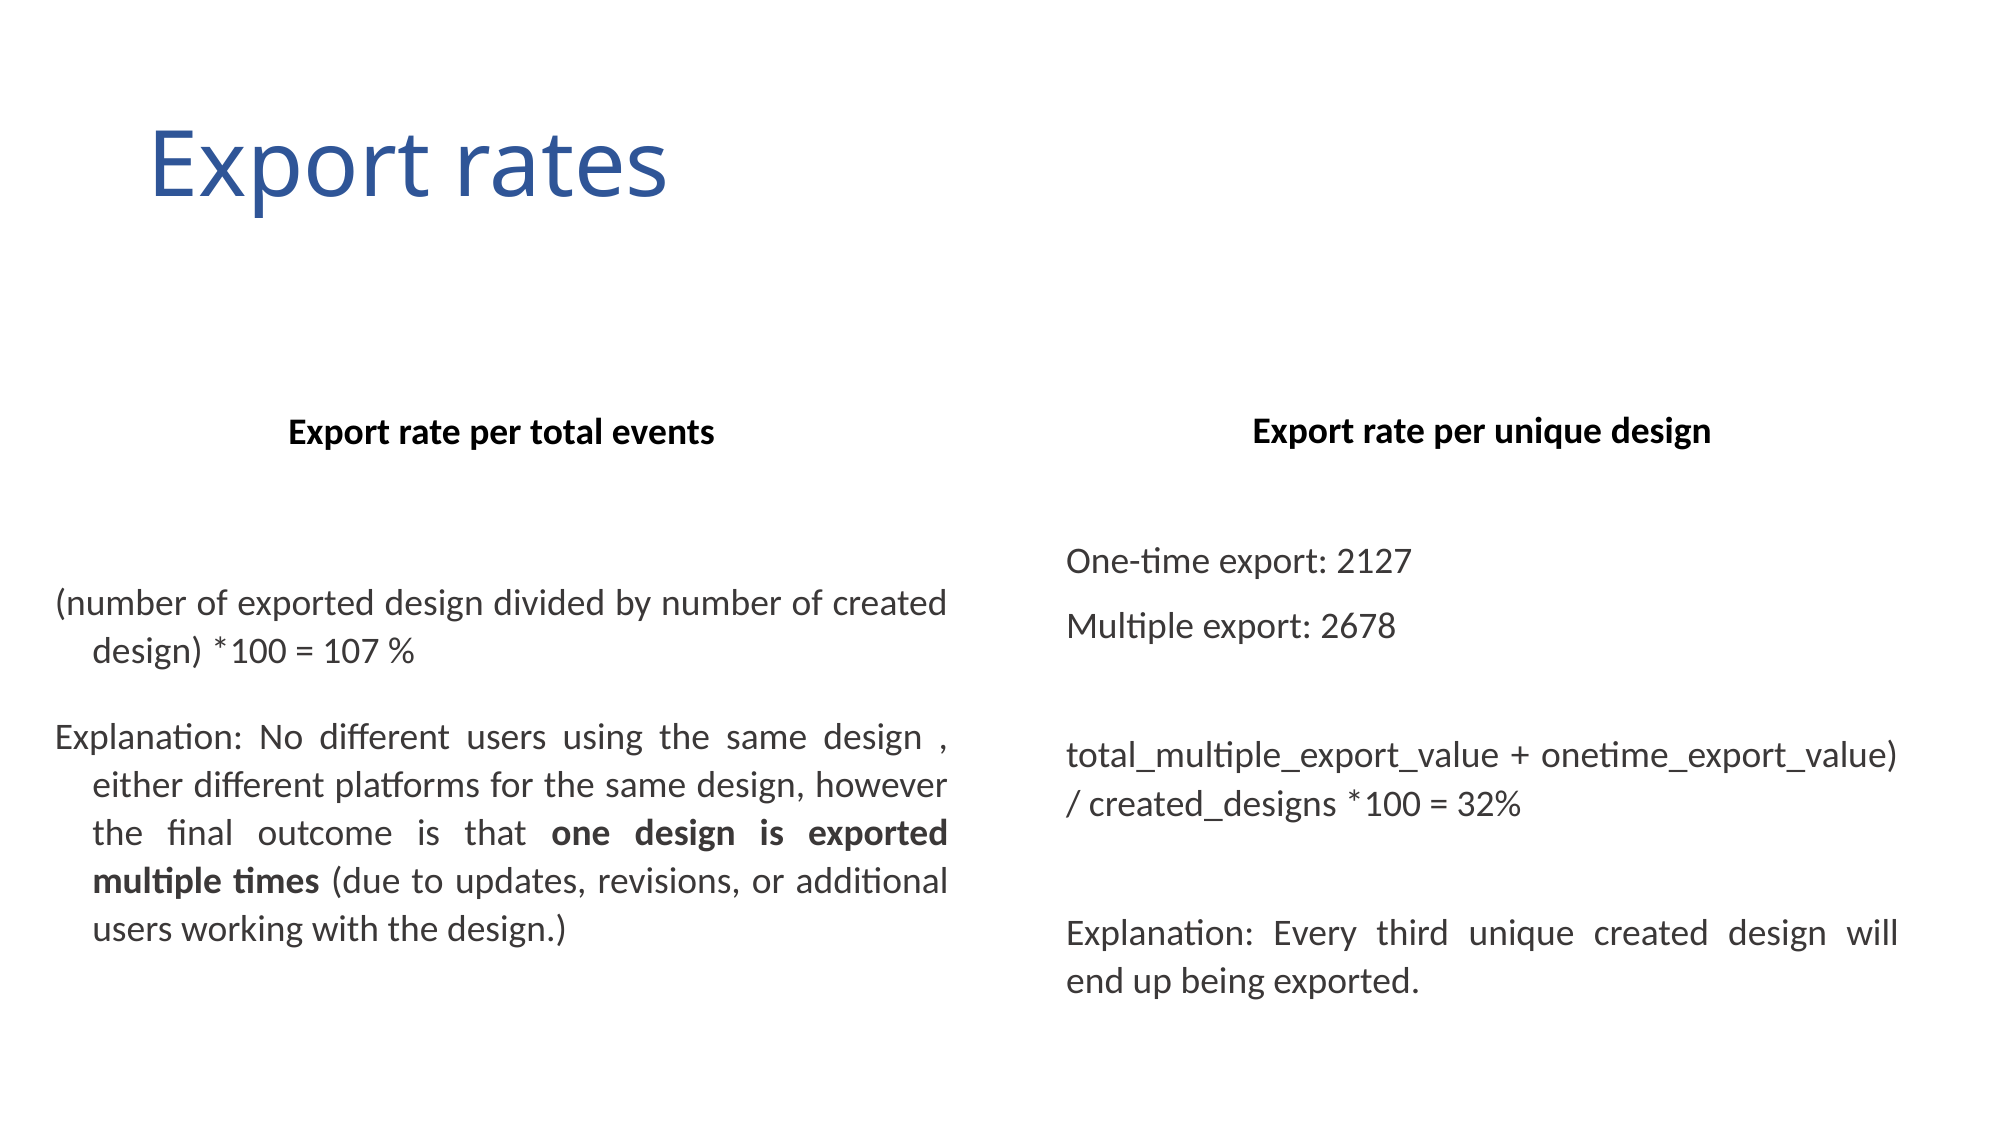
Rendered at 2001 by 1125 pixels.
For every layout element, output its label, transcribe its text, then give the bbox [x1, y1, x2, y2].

text_box Export rate per unique design One-time export: 2127 Multiple export: 2678 total_multiple_export_value + onetime_export_value) / created_designs *100 = 32% Explanation: Every third unique created design will end up being exported. [1051, 395, 1914, 1071]
list Export rate per total events (number of exported design divided by number of created design) *100 = 107 % Explanation: No different users using the same design , either different platforms for the same design, however the final outcome is that one design is exported multiple times (due to updates, revisions, or additional users working with the design.) [39, 396, 964, 1037]
title Export rates [132, 88, 964, 245]
